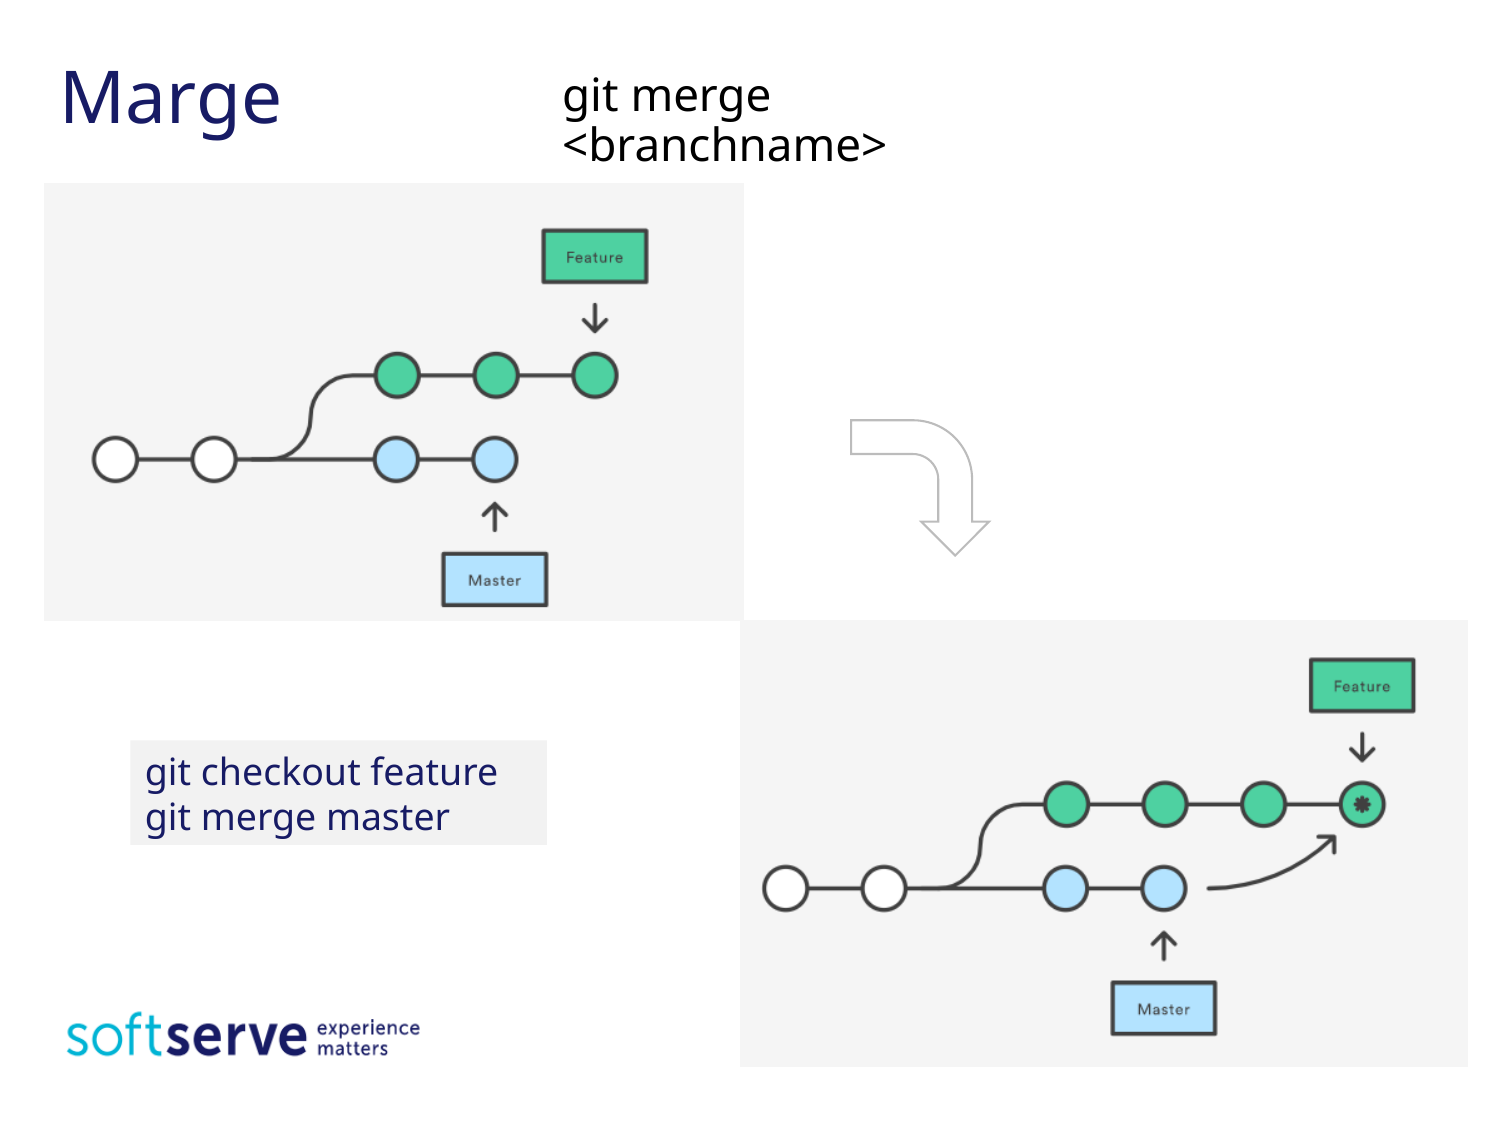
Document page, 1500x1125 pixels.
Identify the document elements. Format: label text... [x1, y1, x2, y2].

title Marge [44, 56, 1468, 143]
picture [44, 183, 1468, 1067]
text_box git checkout feature git merge master [130, 740, 547, 845]
text_box [850, 419, 992, 557]
